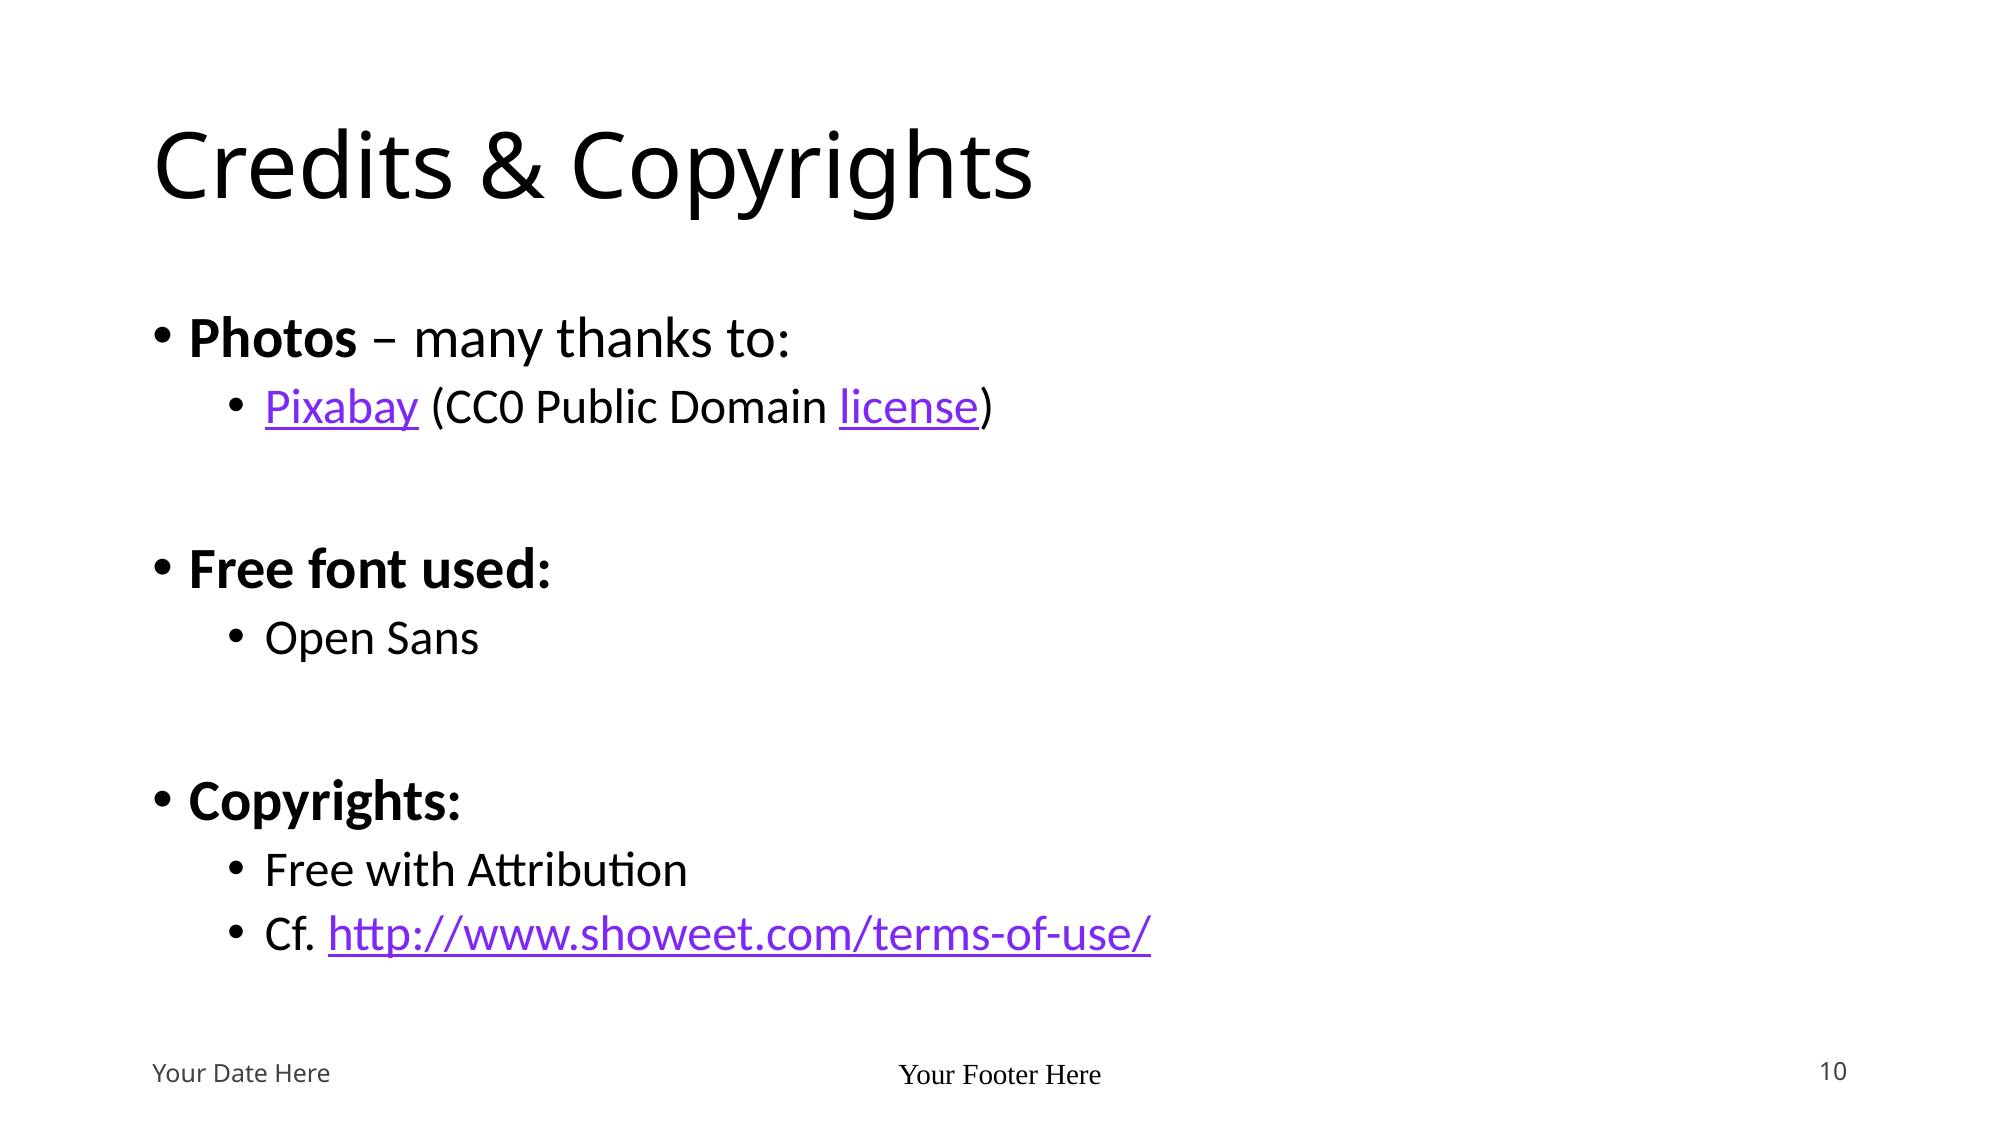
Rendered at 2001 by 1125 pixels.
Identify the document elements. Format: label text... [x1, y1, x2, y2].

slide_number 10 [1412, 1042, 1863, 1103]
footer Your Footer Here [662, 1042, 1338, 1103]
title Credits & Copyrights [137, 59, 1863, 278]
slide_number Your Date Here [137, 1042, 588, 1103]
list Photos – many thanks to: Pixabay (CC0 Public Domain license) Free font used: Open Sans Copyrights: Free with Attribution Cf. http://www.showeet.com/terms-of-use/ [137, 299, 1863, 1014]
